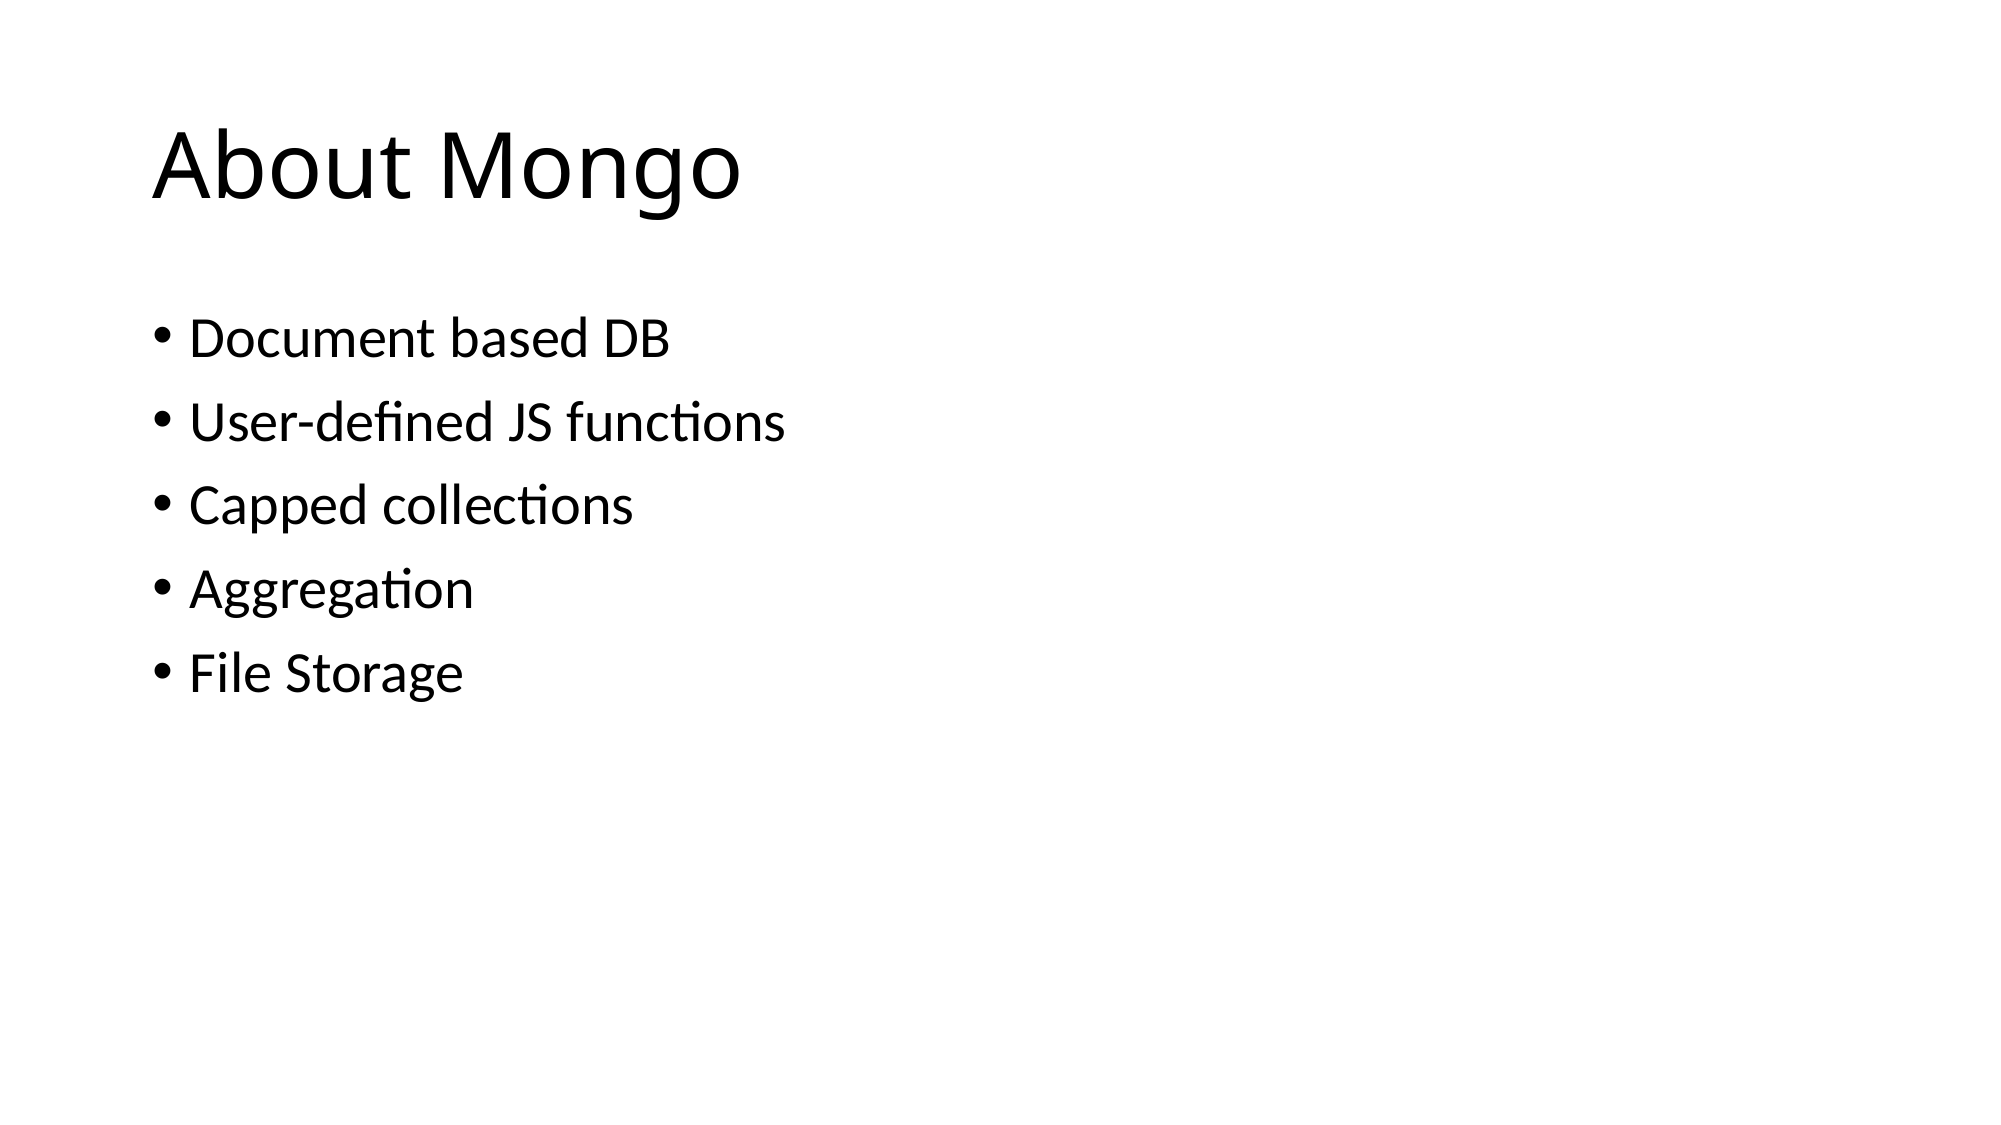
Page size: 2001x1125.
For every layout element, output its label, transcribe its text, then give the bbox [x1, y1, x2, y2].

title About Mongo [137, 59, 1863, 278]
list Document based DB User-defined JS functions Capped collections Aggregation File Storage [137, 299, 1863, 1014]
